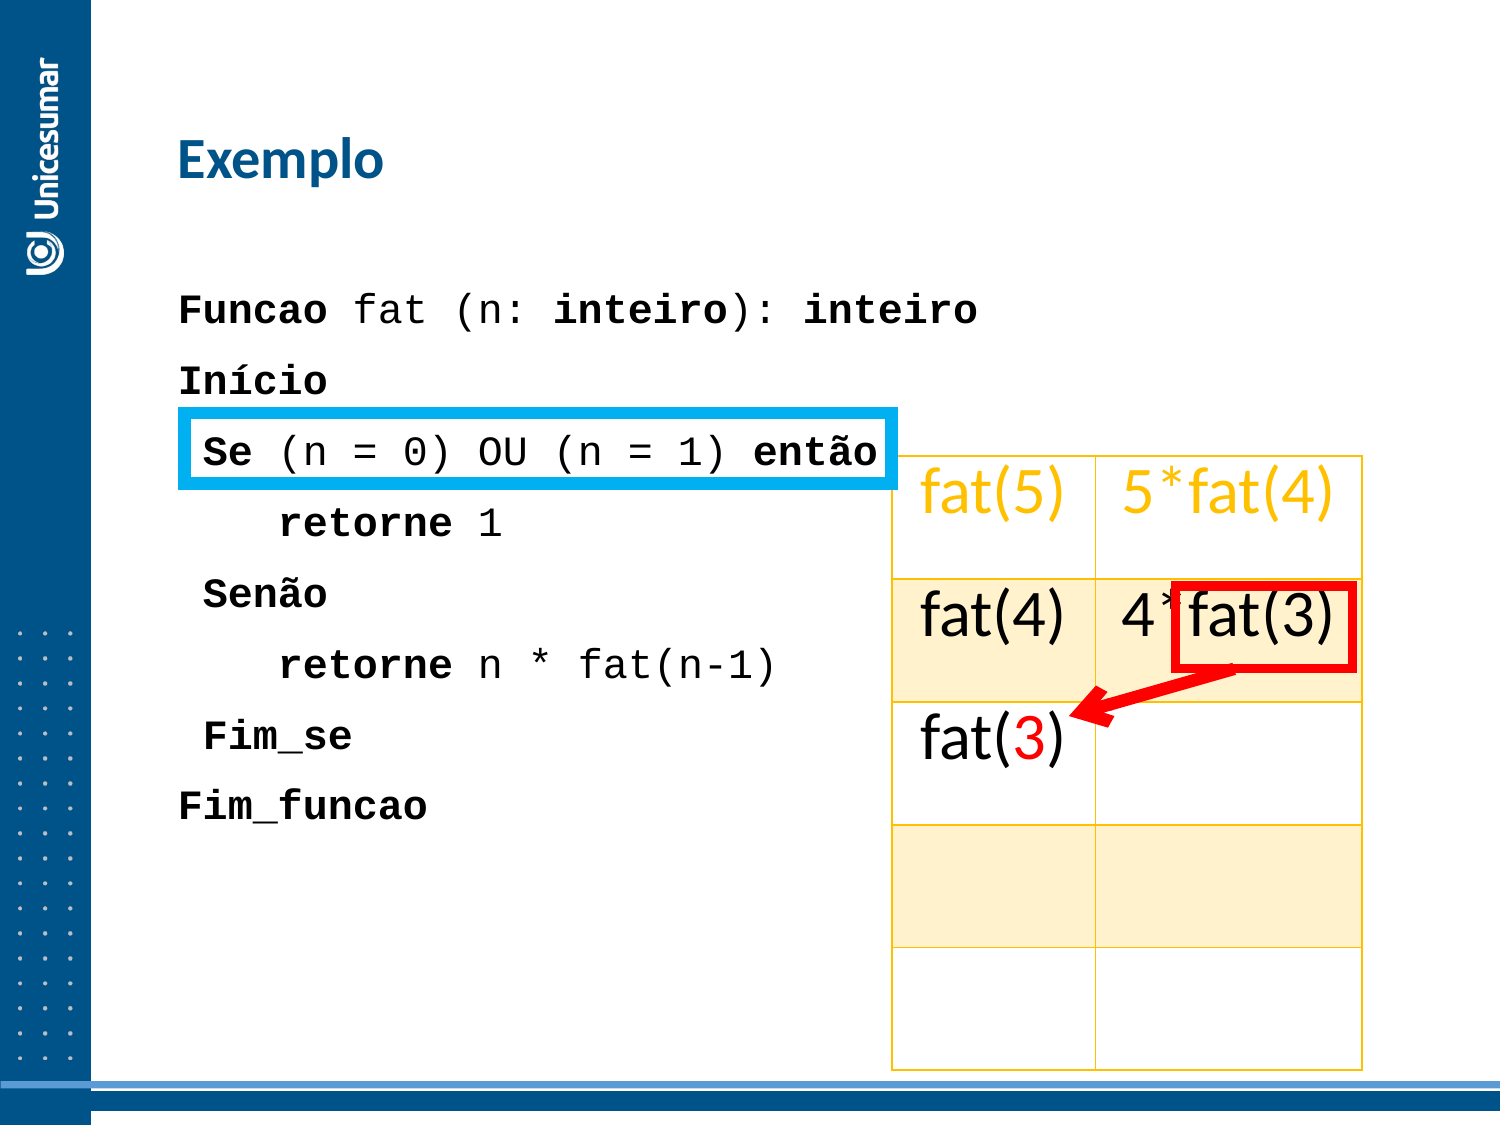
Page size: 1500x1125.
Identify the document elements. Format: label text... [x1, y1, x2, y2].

table_cell [893, 948, 1095, 1069]
text_box [184, 412, 893, 484]
table_cell fat(3) [893, 703, 1095, 824]
table_cell [1096, 826, 1361, 947]
picture [27, 58, 64, 275]
table_cell [893, 826, 1095, 947]
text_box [1068, 668, 1235, 716]
picture [18, 631, 83, 1060]
list Funcao fat (n: inteiro): inteiro Início Se (n = 0) OU (n = 1) então retorne 1 Senão retorne n * fat(n-1) Fim_se Fim_funcao [162, 274, 1459, 969]
table_cell 4*fat(3) [1096, 580, 1361, 701]
text_box [1174, 585, 1353, 670]
list Exemplo [162, 81, 1459, 237]
table_header fat(5) [893, 457, 1095, 578]
table_cell fat(4) [893, 580, 1095, 701]
table_cell [1096, 948, 1361, 1069]
table_header 5*fat(4) [1096, 457, 1361, 578]
table_cell [1096, 703, 1361, 824]
